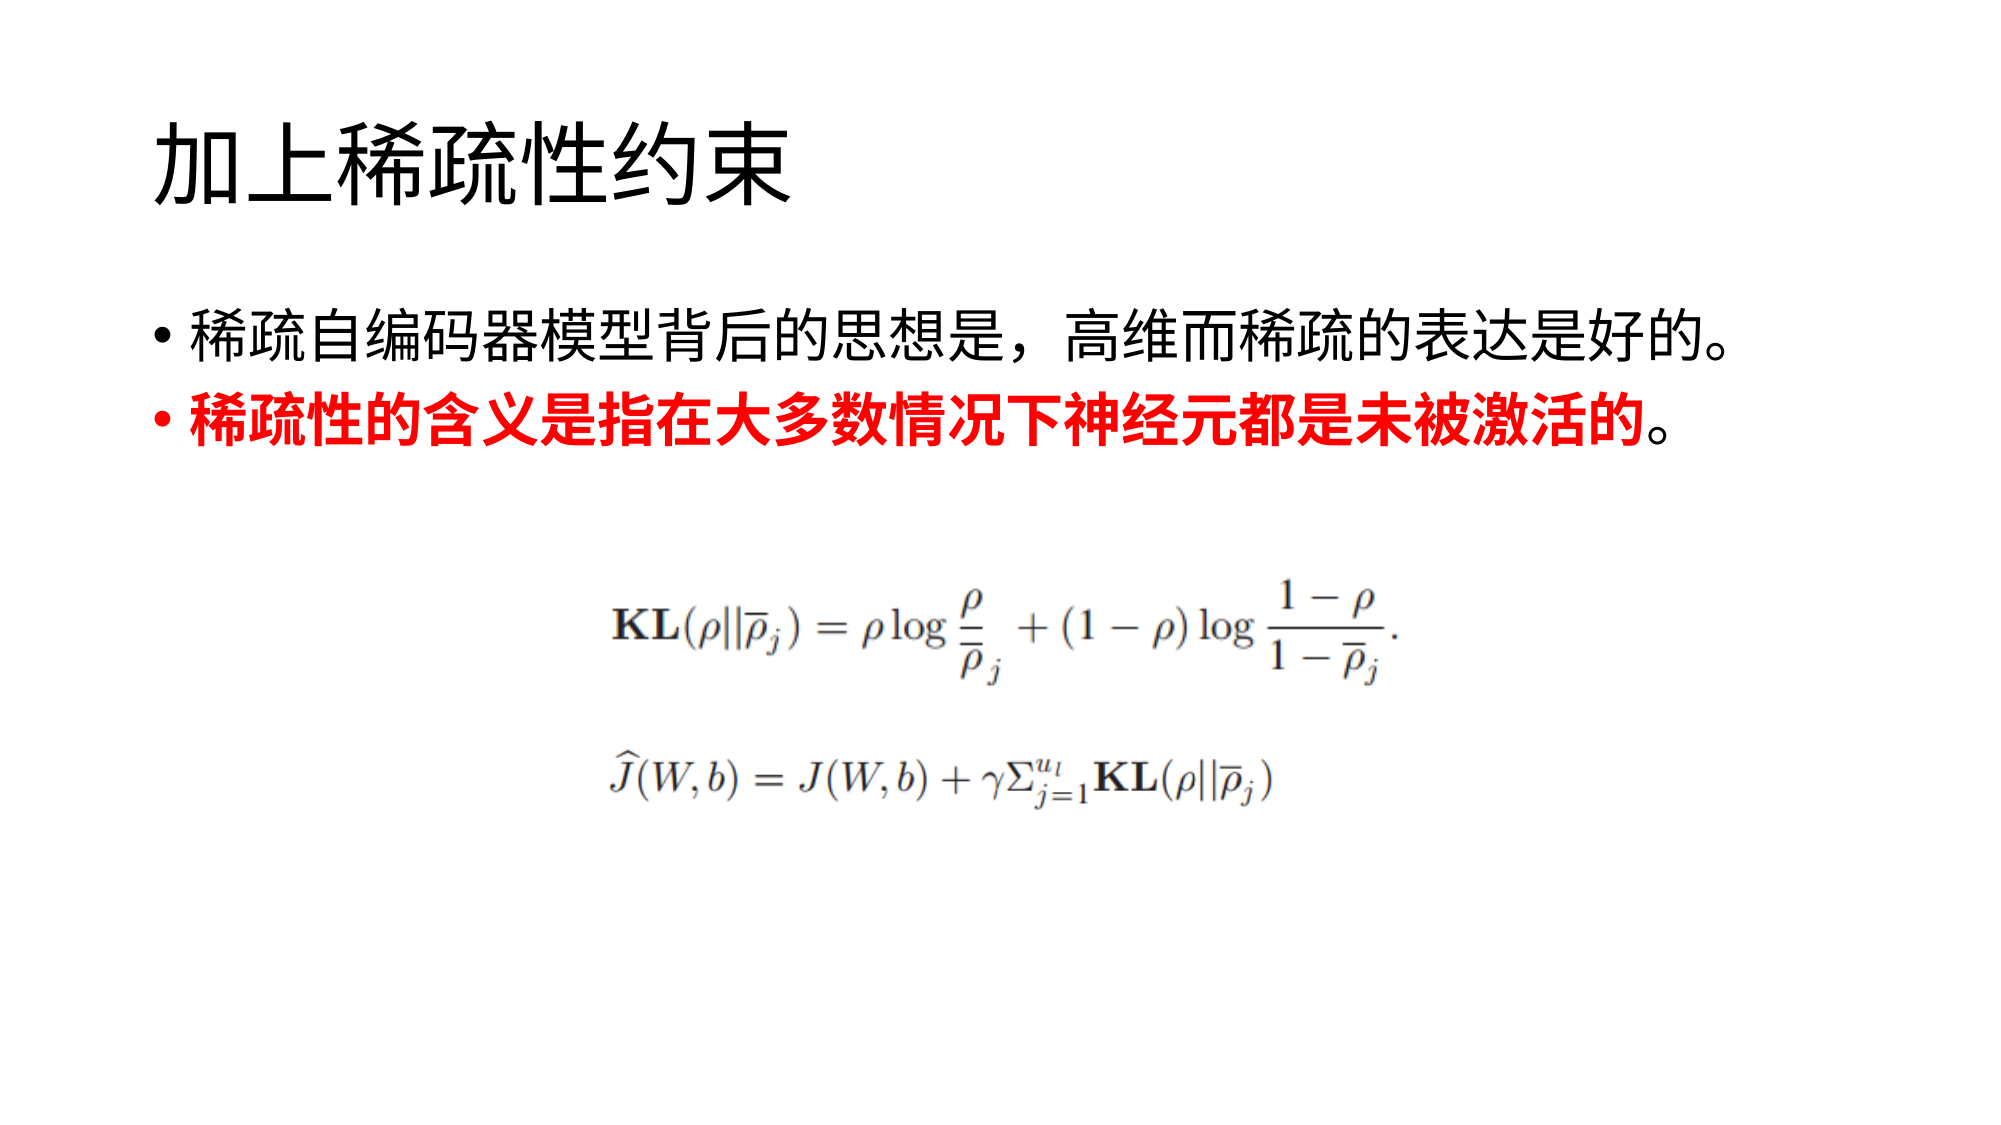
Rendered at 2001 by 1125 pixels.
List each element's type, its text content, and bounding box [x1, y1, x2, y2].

picture [592, 731, 1301, 821]
list 稀疏自编码器模型背后的思想是，高维而稀疏的表达是好的。 稀疏性的含义是指在大多数情况下神经元都是未被激活的。 [137, 299, 1863, 1014]
title 加上稀疏性约束 [137, 59, 1863, 278]
picture [573, 561, 1427, 710]
